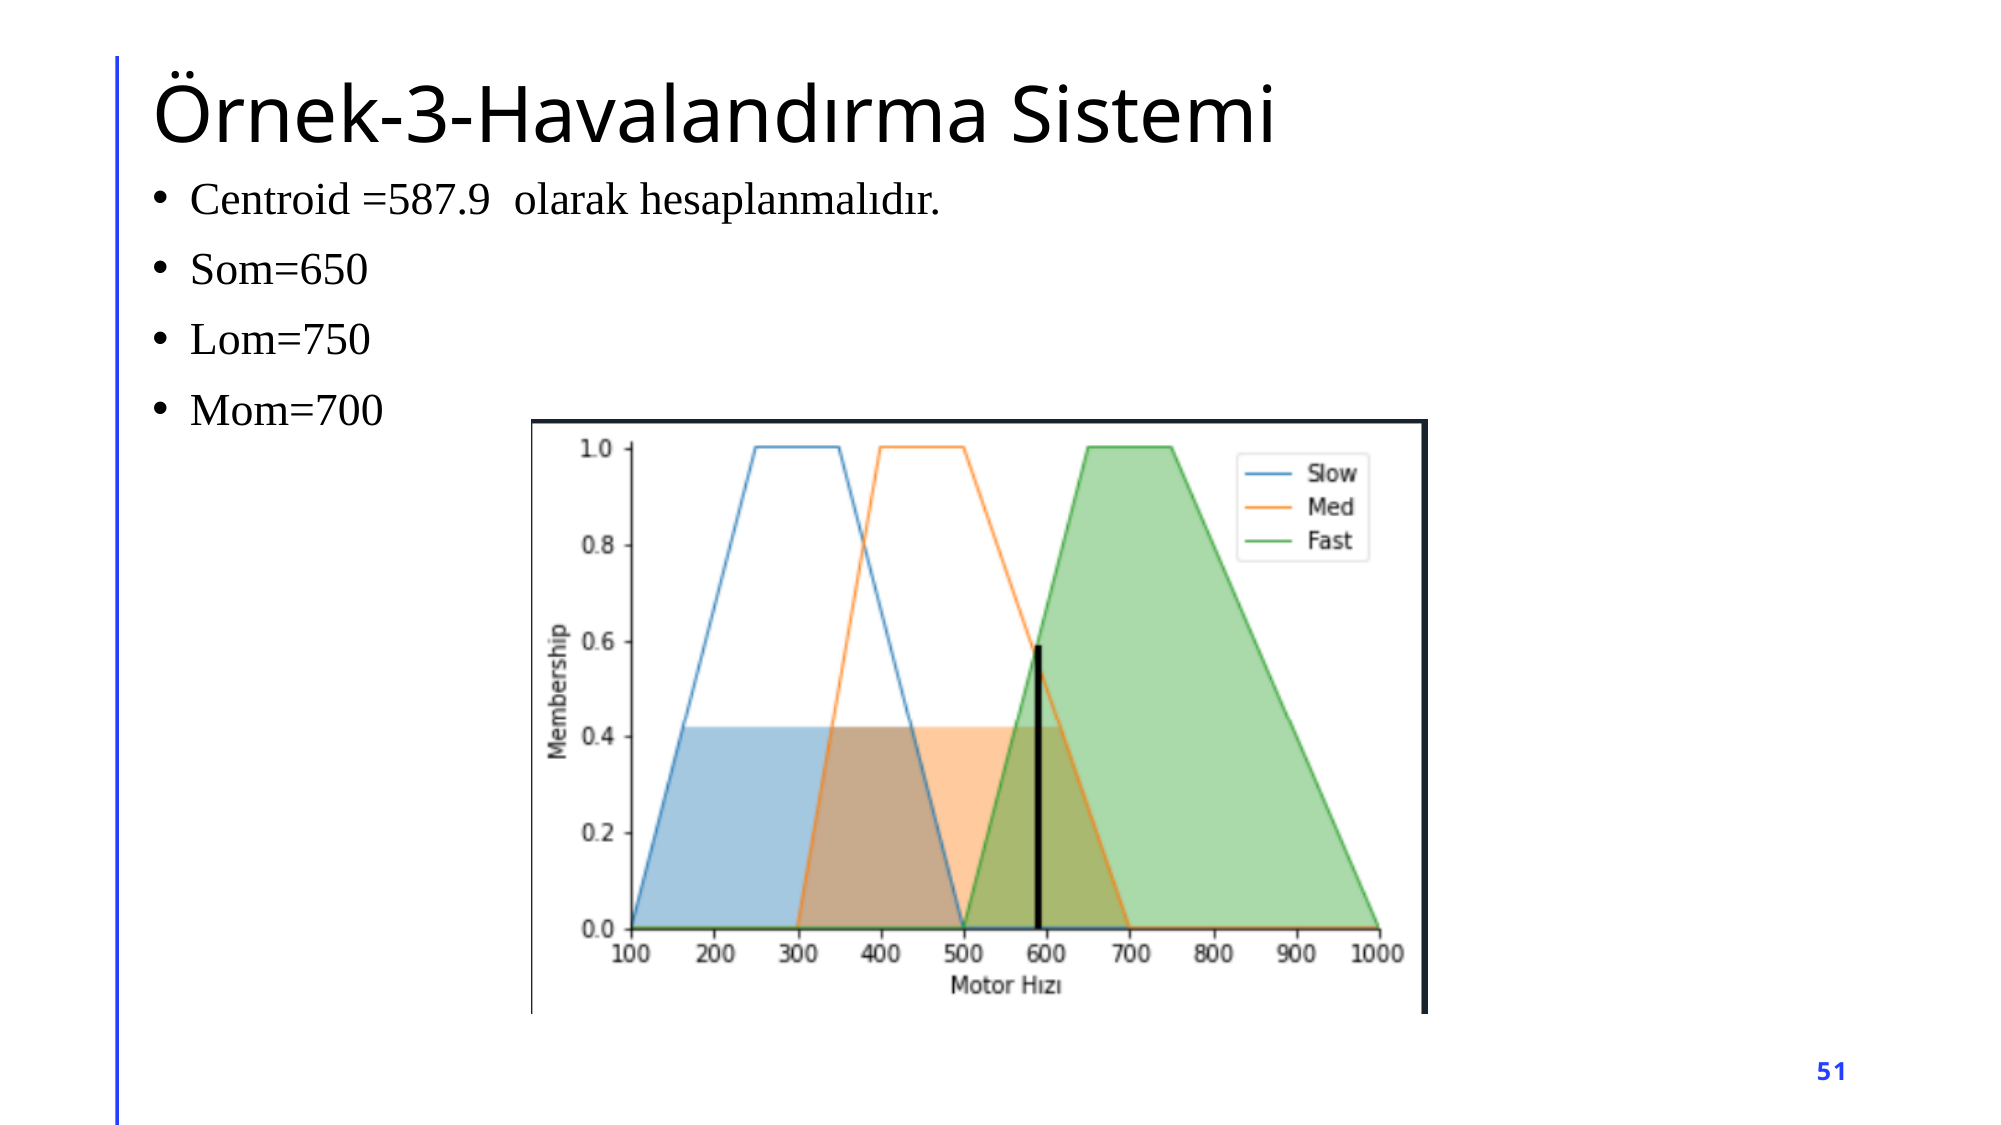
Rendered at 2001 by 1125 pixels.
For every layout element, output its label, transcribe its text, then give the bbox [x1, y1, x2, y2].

title Örnek-3-Havalandırma Sistemi [137, 67, 1863, 167]
slide_number 51 [1412, 1042, 1863, 1103]
picture [531, 419, 1428, 1014]
list Centroid =587.9 olarak hesaplanmalıdır. Som=650 Lom=750 Mom=700 [137, 167, 1863, 1014]
